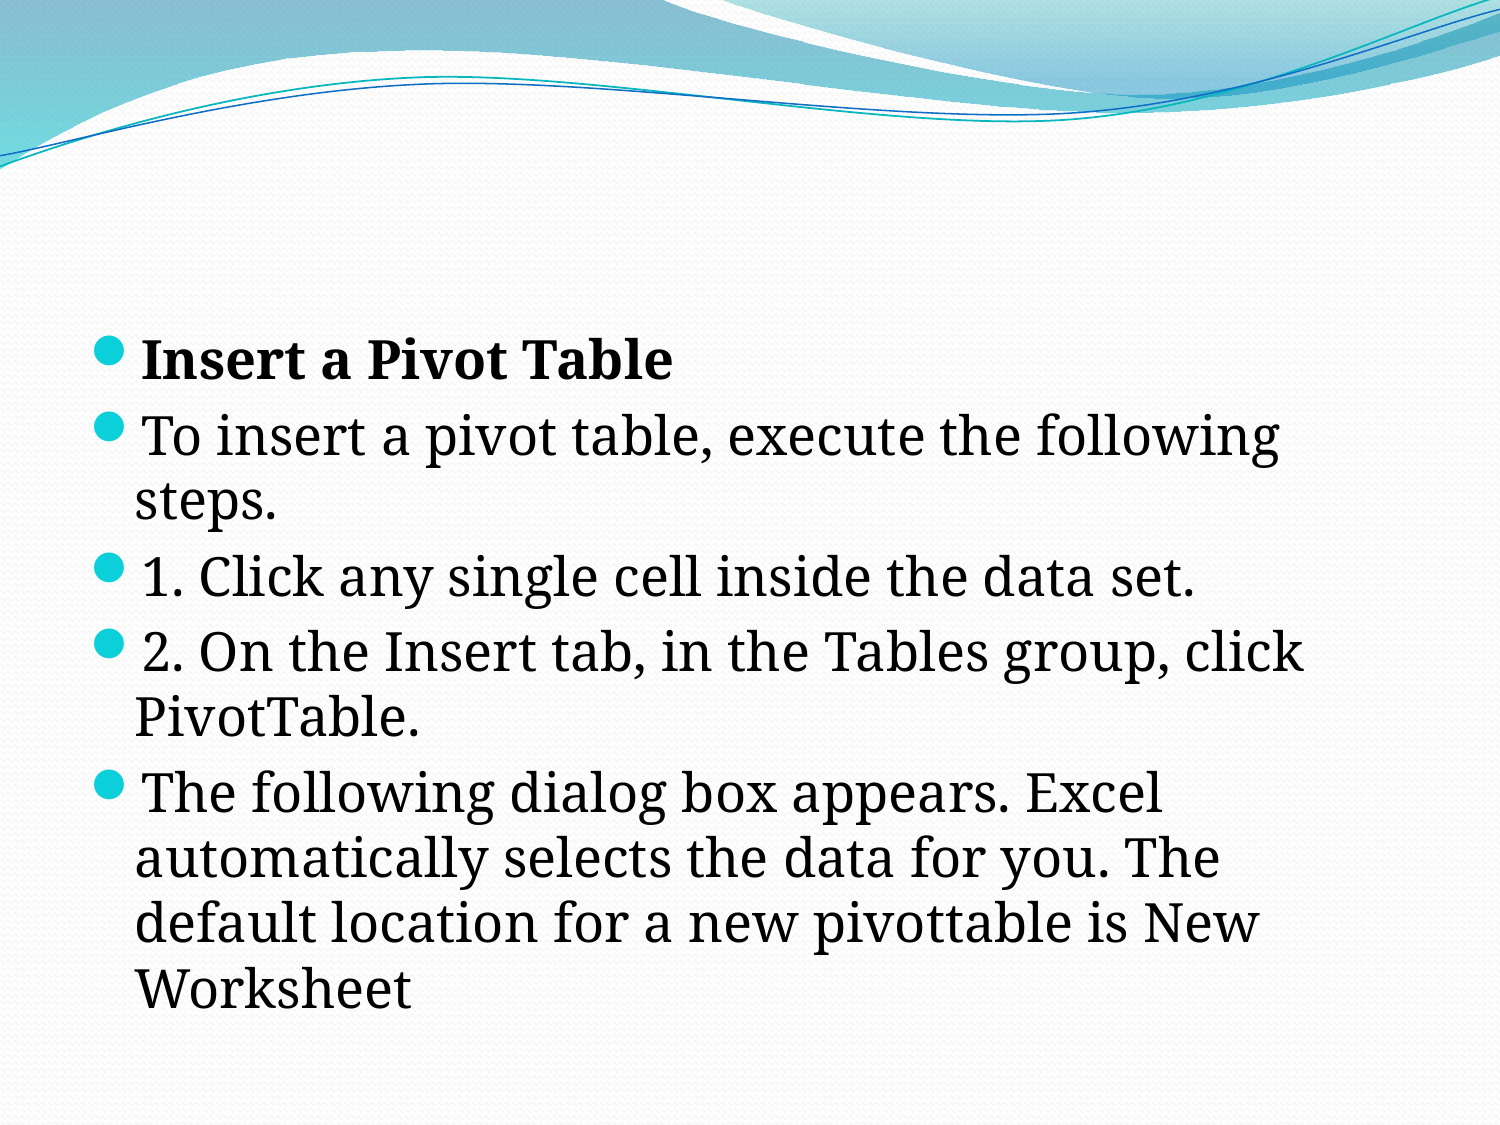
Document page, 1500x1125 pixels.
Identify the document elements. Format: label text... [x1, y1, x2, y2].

list Insert a Pivot Table To insert a pivot table, execute the following steps. 1. Click any single cell inside the data set. 2. On the Insert tab, in the Tables group, click PivotTable. The following dialog box appears. Excel automatically selects the data for you. The default location for a new pivottable is New Worksheet [75, 317, 1425, 1038]
